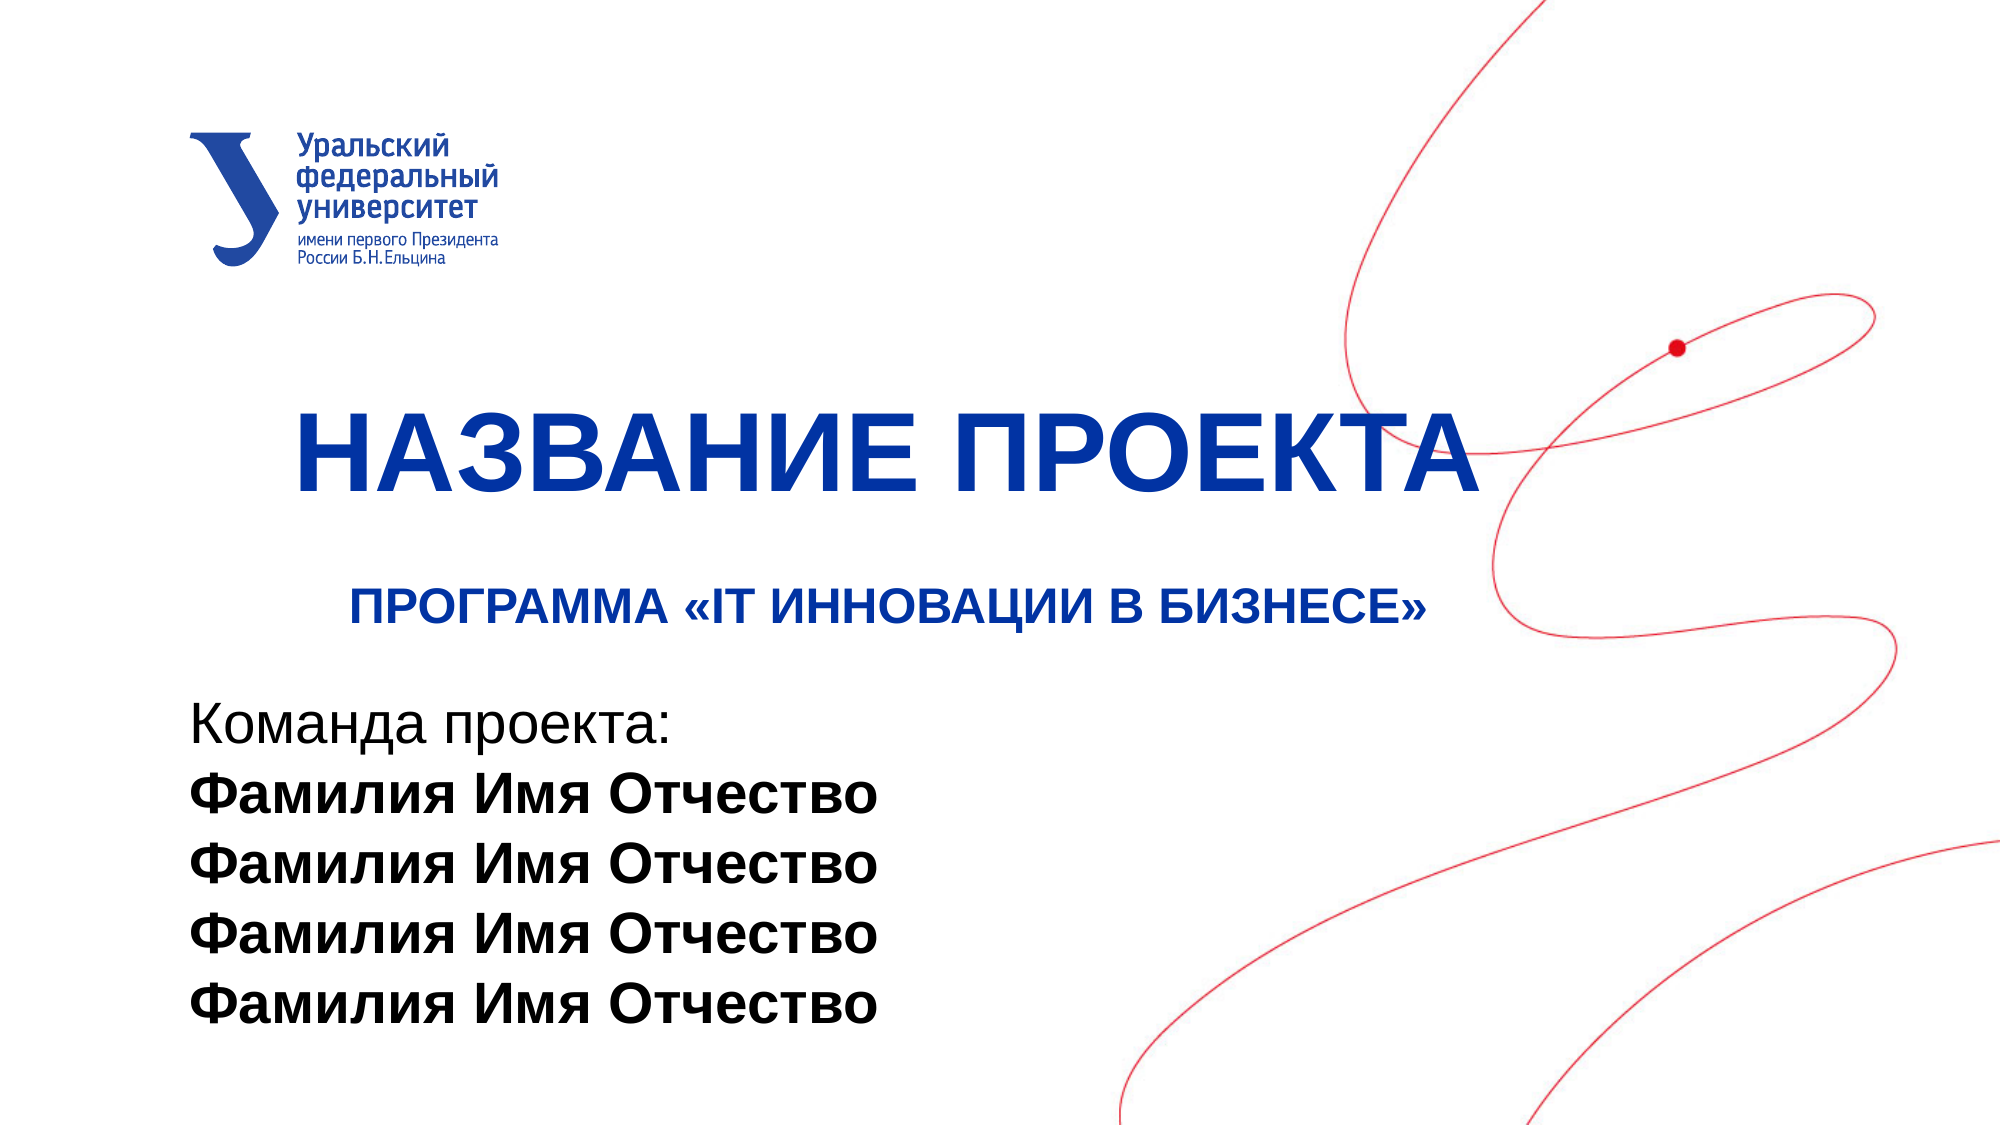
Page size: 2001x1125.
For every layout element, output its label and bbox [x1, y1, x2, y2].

picture [7, 0, 2000, 1125]
text_box [183, 127, 504, 272]
